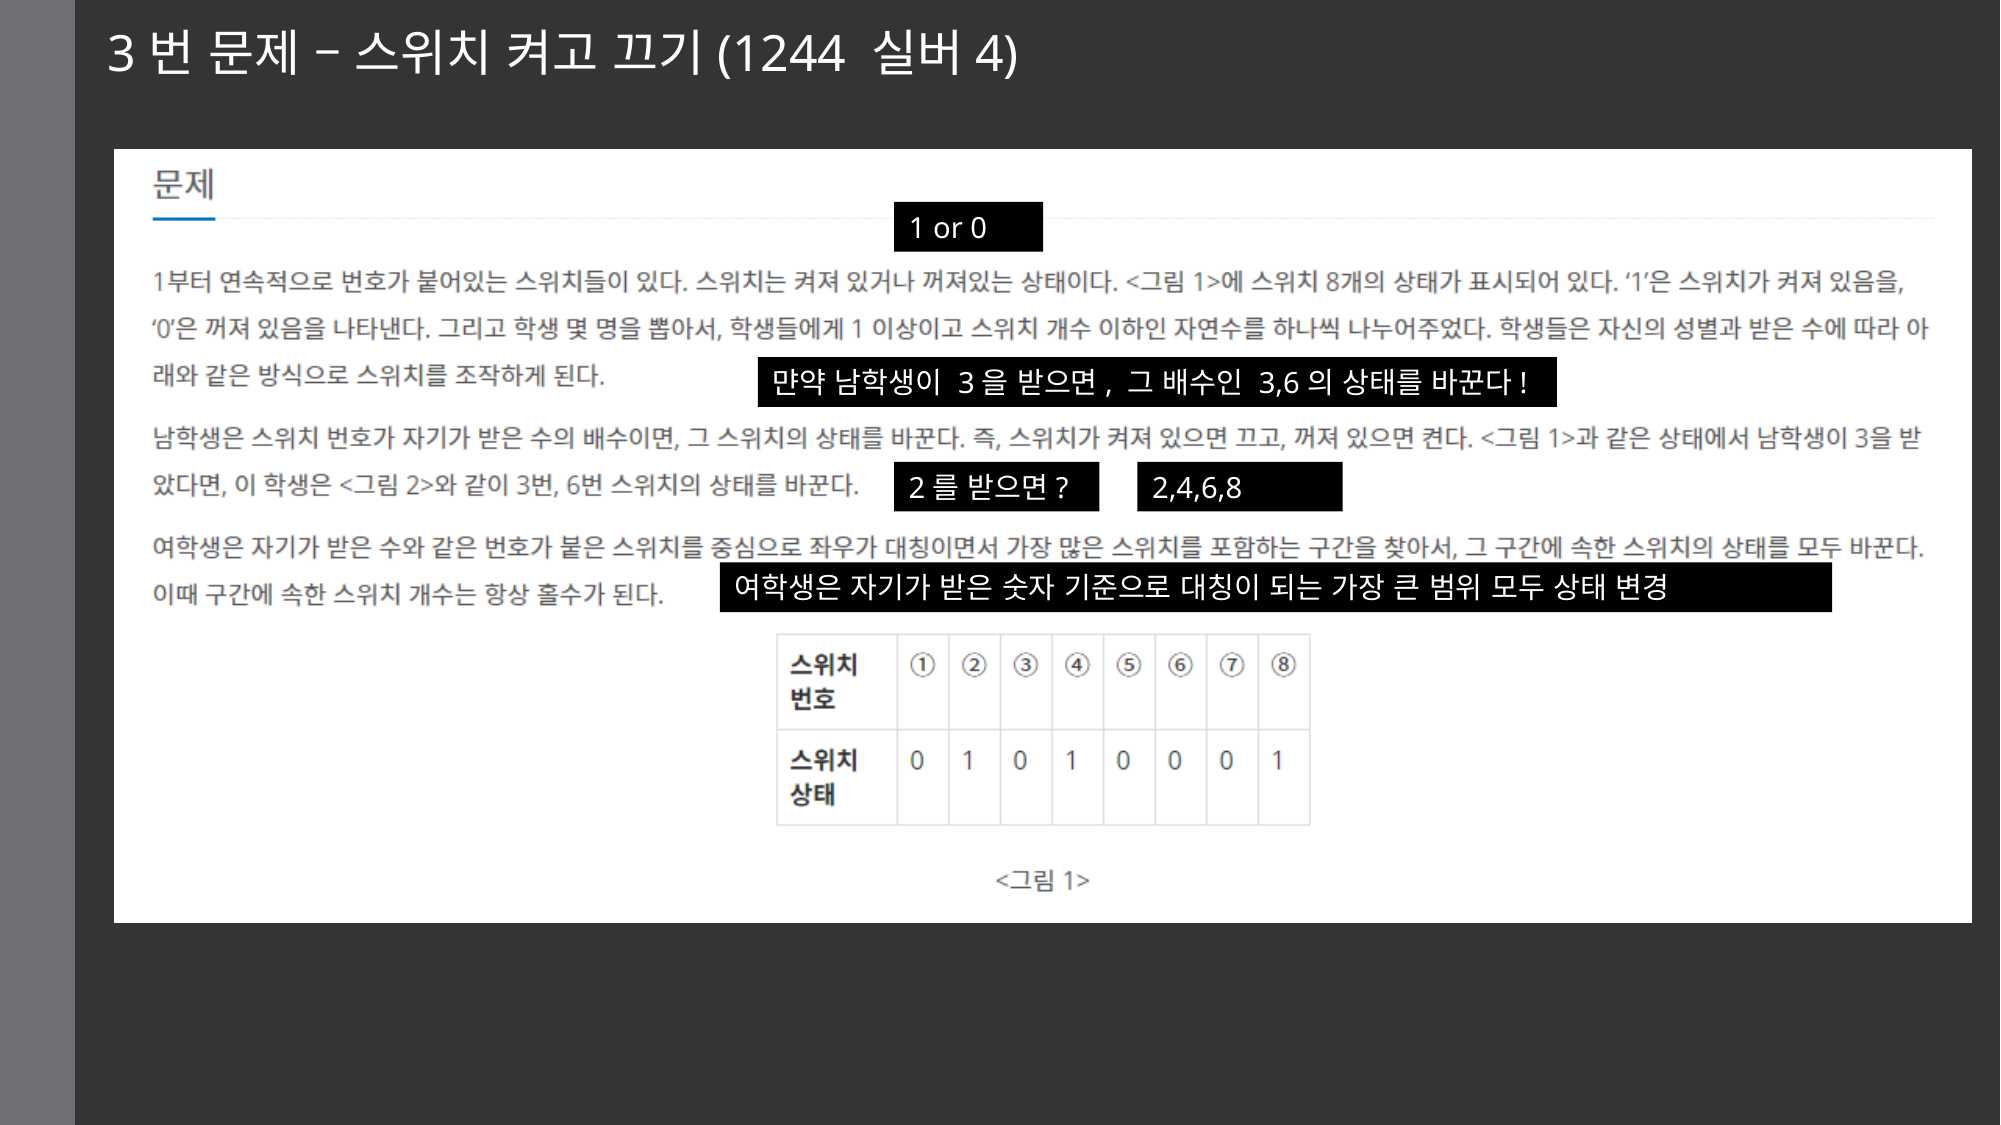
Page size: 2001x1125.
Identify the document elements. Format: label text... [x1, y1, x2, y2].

text_box 3번 문제 – 스위치 켜고 끄기(1244 실버4) [92, 13, 1177, 89]
picture [113, 149, 1973, 924]
